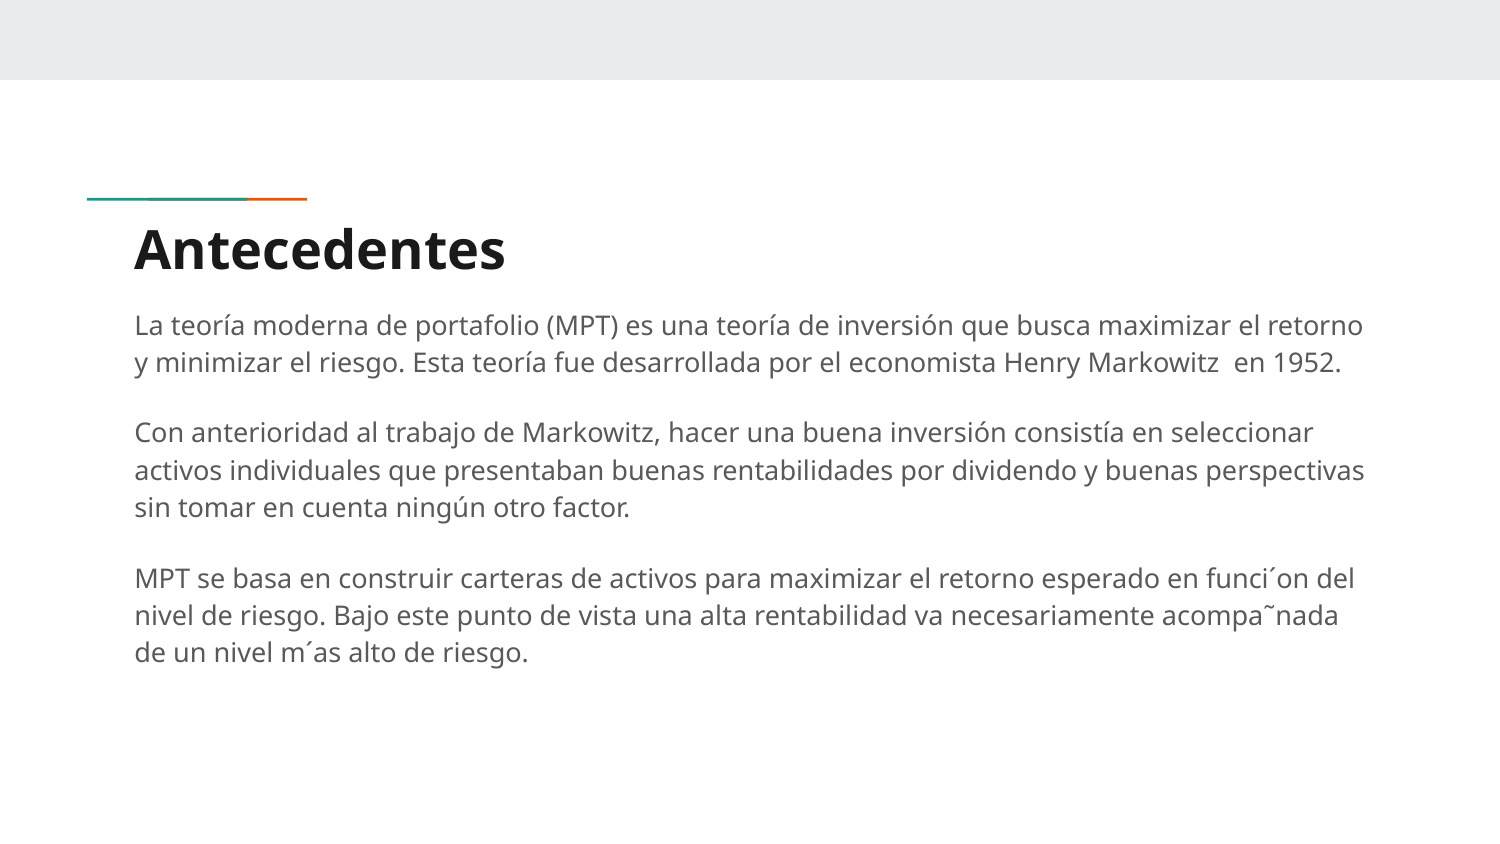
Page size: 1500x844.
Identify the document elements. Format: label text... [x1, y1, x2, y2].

list La teoría moderna de portafolio (MPT) es una teoría de inversión que busca maximizar el retorno y minimizar el riesgo. Esta teoría fue desarrollada por el economista Henry Markowitz en 1952. Con anterioridad al trabajo de Markowitz, hacer una buena inversión consistía en seleccionar activos individuales que presentaban buenas rentabilidades por dividendo y buenas perspectivas sin tomar en cuenta ningún otro factor. MPT se basa en construir carteras de activos para maximizar el retorno esperado en funci´on del nivel de riesgo. Bajo este punto de vista una alta rentabilidad va necesariamente acompa˜nada de un nivel m´as alto de riesgo. [119, 288, 1381, 809]
title Antecedentes [119, 200, 1381, 288]
